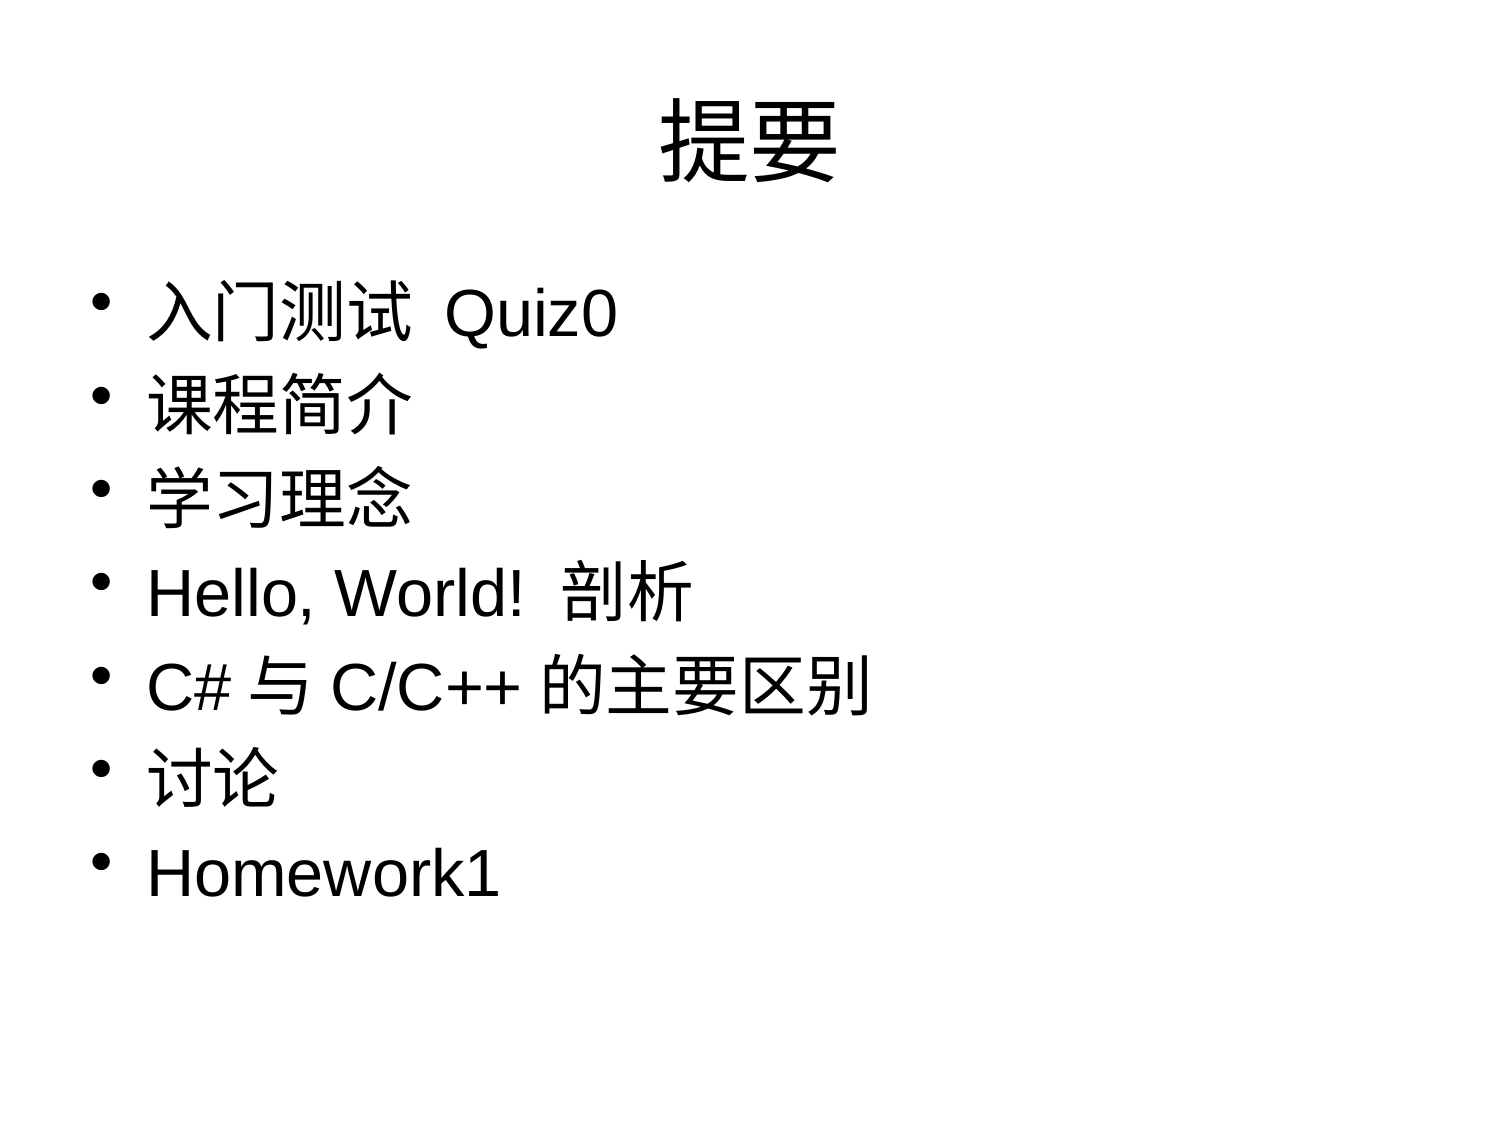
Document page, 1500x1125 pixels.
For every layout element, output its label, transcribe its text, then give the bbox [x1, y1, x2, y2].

title 提要 [75, 45, 1425, 233]
list 入门测试 Quiz0 课程简介 学习理念 Hello, World! 剖析 C#与C/C++的主要区别 讨论 Homework1 [75, 262, 1425, 1005]
